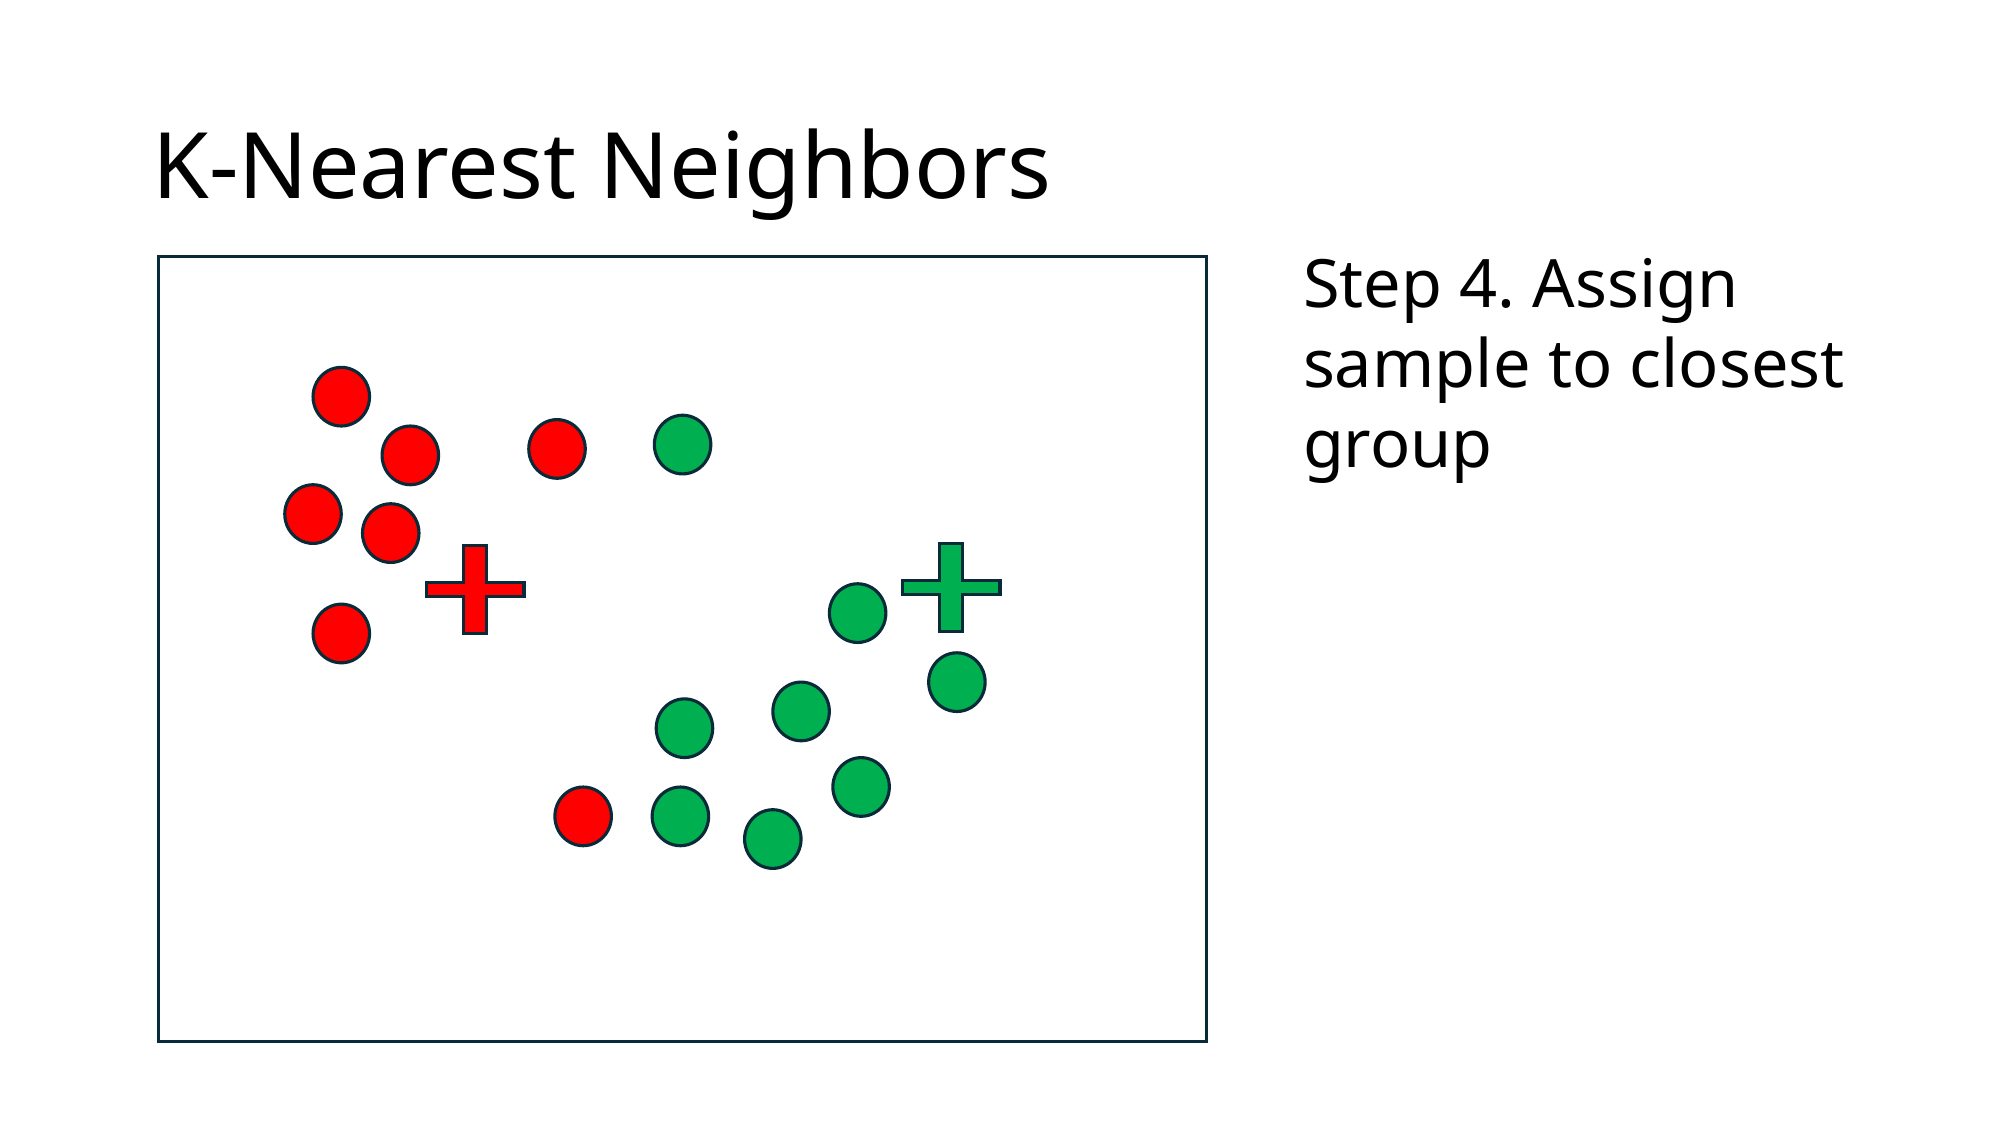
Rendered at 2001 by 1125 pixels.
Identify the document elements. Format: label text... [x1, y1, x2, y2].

text_box [425, 544, 526, 635]
text_box [927, 651, 987, 714]
text_box [652, 413, 713, 476]
text_box [360, 502, 421, 565]
text_box [553, 785, 613, 848]
text_box [380, 424, 441, 487]
text_box [527, 418, 587, 480]
text_box [311, 602, 372, 665]
text_box [901, 542, 1002, 633]
text_box Step 4. Assign sample to closest group [1288, 233, 1948, 489]
text_box [283, 483, 343, 545]
text_box [827, 582, 888, 645]
text_box [771, 680, 831, 743]
text_box [654, 697, 715, 760]
text_box [831, 756, 891, 818]
text_box [650, 785, 711, 848]
title K-Nearest Neighbors [137, 59, 1863, 278]
text_box [311, 365, 372, 428]
text_box [742, 808, 803, 870]
text_box [157, 255, 1208, 1043]
